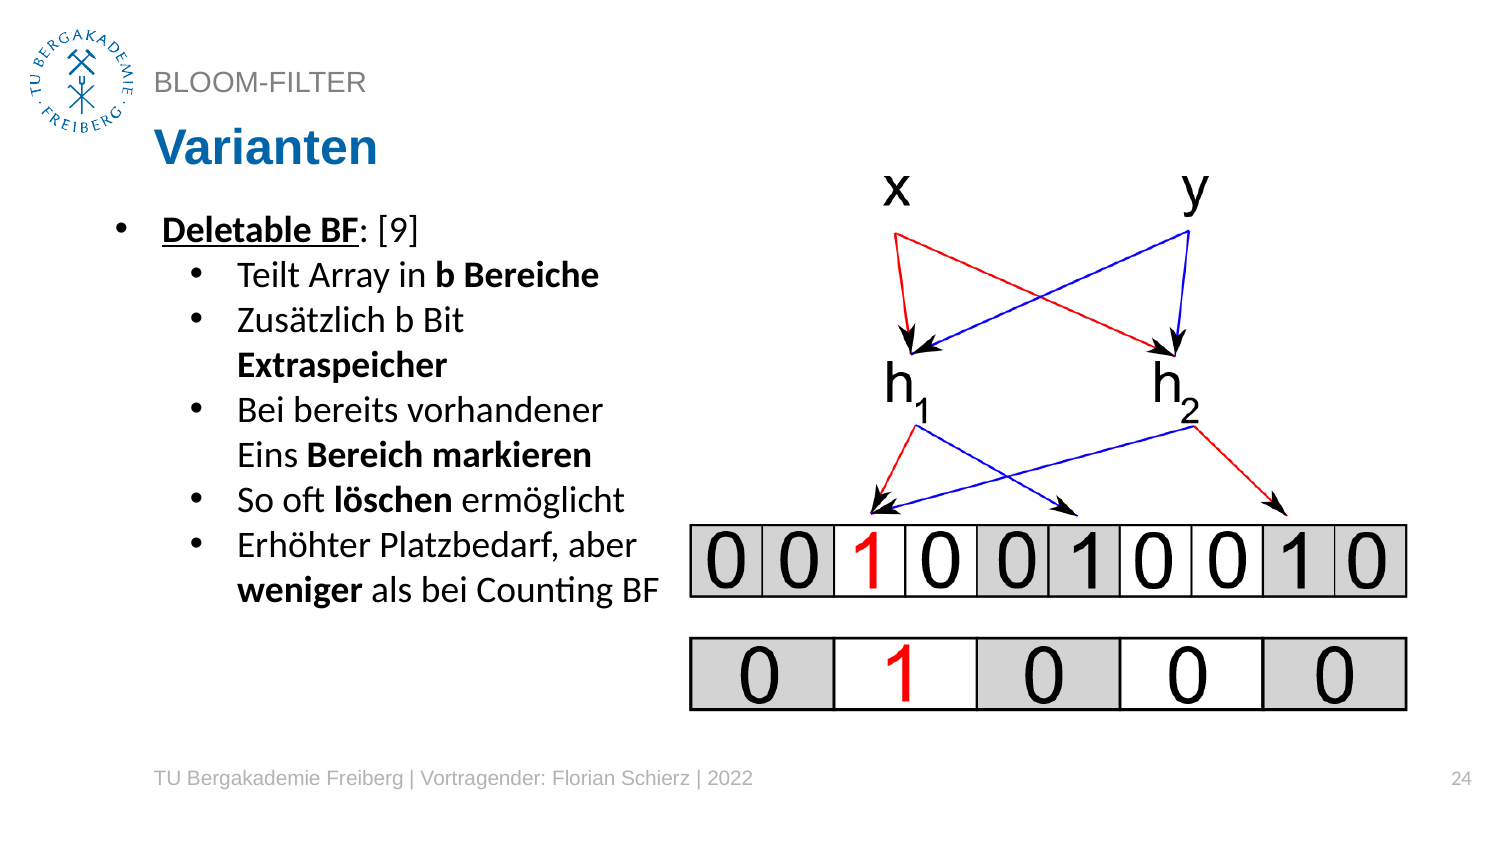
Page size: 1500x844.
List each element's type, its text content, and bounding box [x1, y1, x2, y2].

list Varianten [153, 114, 567, 186]
picture [572, 31, 1500, 826]
title BLOOM-FILTER [153, 29, 573, 114]
footer TU Bergakademie Freiberg | Vortragender: Florian Schierz | 2022 [153, 764, 567, 824]
text_box Deletable BF: [9] Teilt Array in b Bereiche Zusätzlich b Bit Extraspeicher Bei bereits vorhandener Eins Bereich markieren So oft löschen ermöglicht Erhöhter Platzbedarf, aber weniger als bei Counting BF [100, 197, 567, 618]
